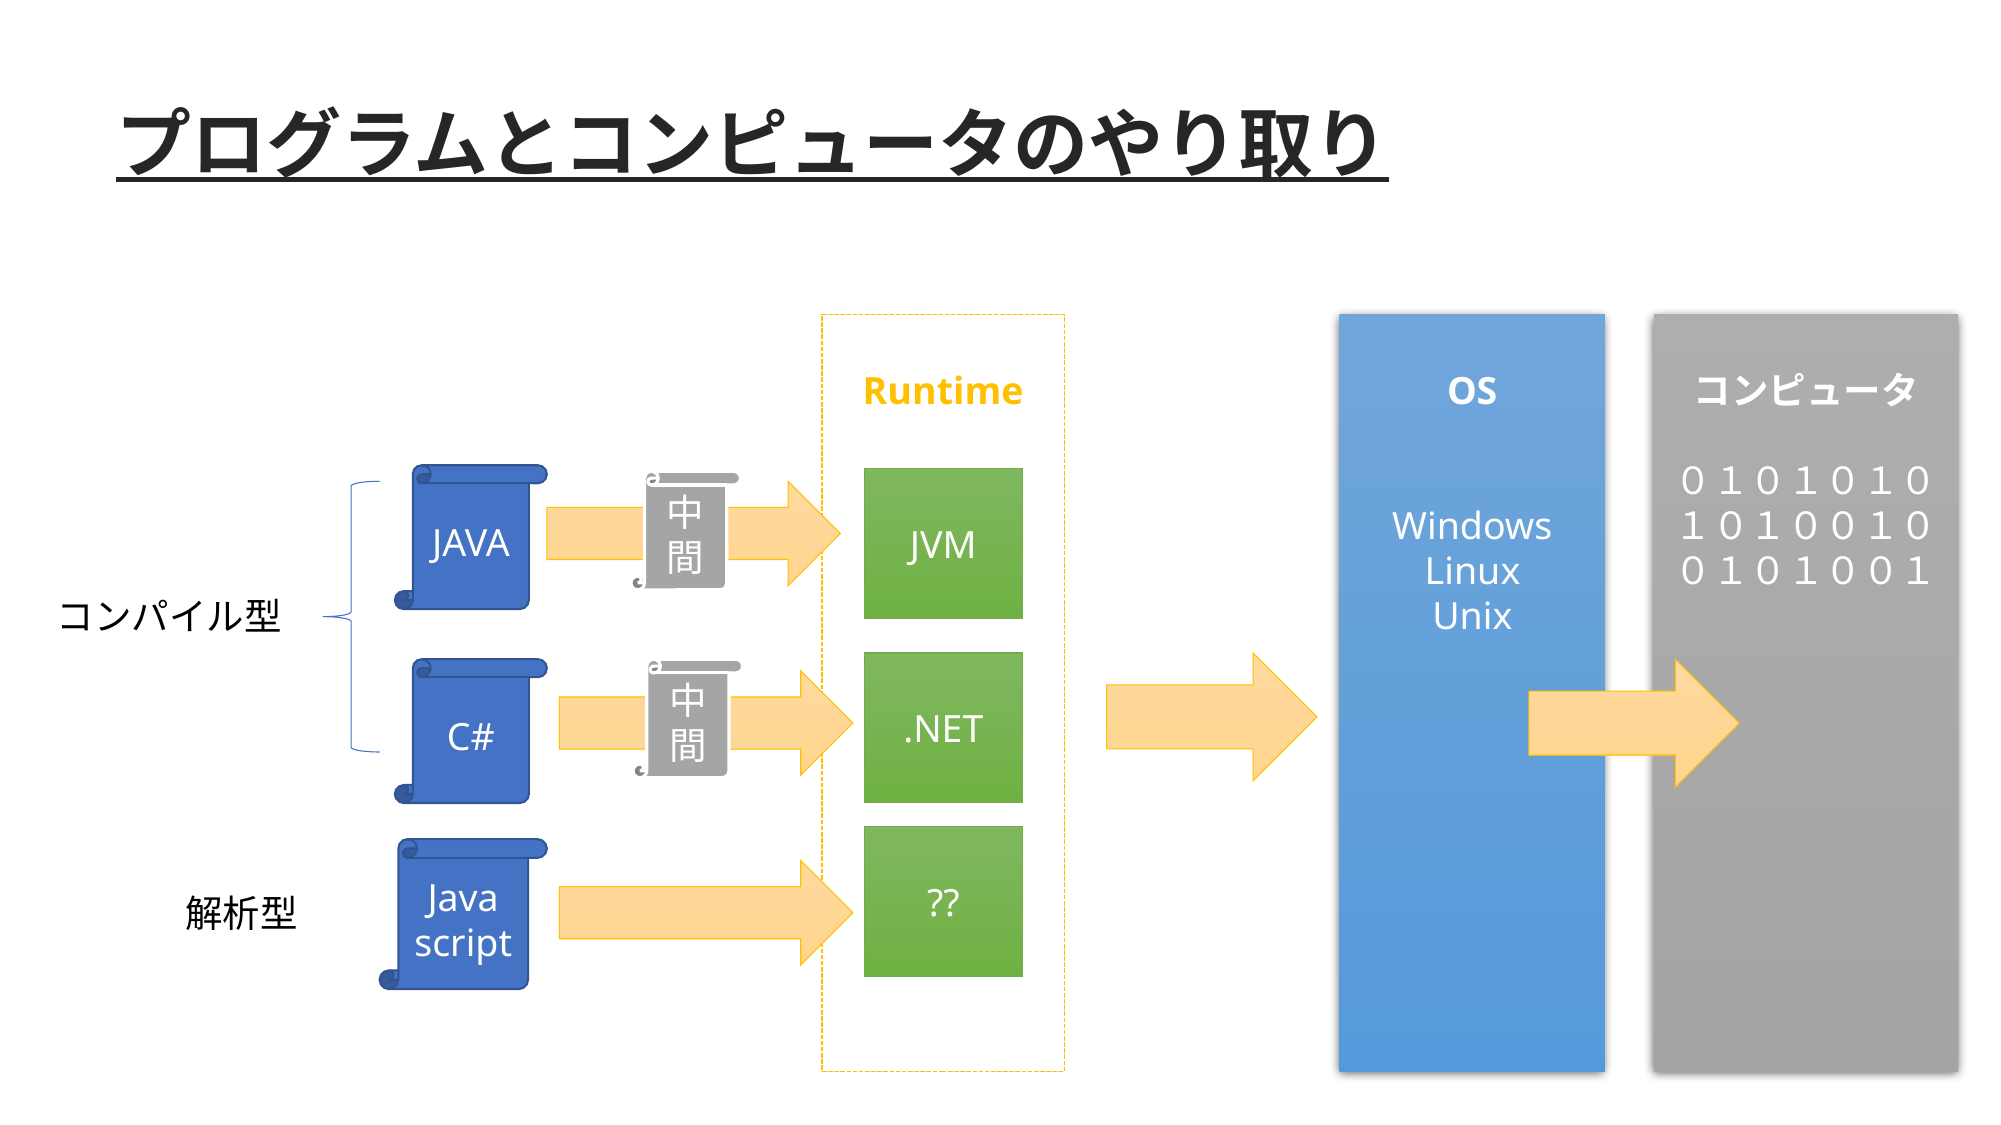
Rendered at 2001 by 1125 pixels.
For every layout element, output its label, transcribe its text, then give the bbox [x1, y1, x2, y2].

text_box Java script [378, 838, 548, 991]
text_box ?? [864, 826, 1023, 977]
text_box コンパイル型 [41, 585, 297, 646]
text_box 中間 [629, 469, 743, 592]
text_box コンピュータ ０１０１０１０１０１００１００１０１００１ [1654, 314, 1959, 1072]
text_box OS Windows Linux Unix [1339, 314, 1606, 1072]
text_box 中間 [631, 657, 745, 780]
text_box プログラムとコンピュータのやり取り [100, 77, 1974, 206]
text_box [731, 669, 854, 777]
text_box [546, 506, 643, 561]
text_box [729, 480, 842, 587]
text_box JVM [864, 468, 1023, 619]
text_box JAVA [393, 464, 548, 611]
text_box 解析型 [170, 882, 313, 943]
text_box [322, 480, 380, 753]
text_box [1528, 657, 1741, 789]
text_box [75, 52, 2000, 181]
text_box Runtime [822, 314, 1065, 1072]
text_box [558, 859, 854, 967]
text_box [558, 696, 645, 750]
text_box [1106, 651, 1318, 783]
text_box .NET [864, 652, 1023, 803]
text_box C# [393, 658, 548, 805]
